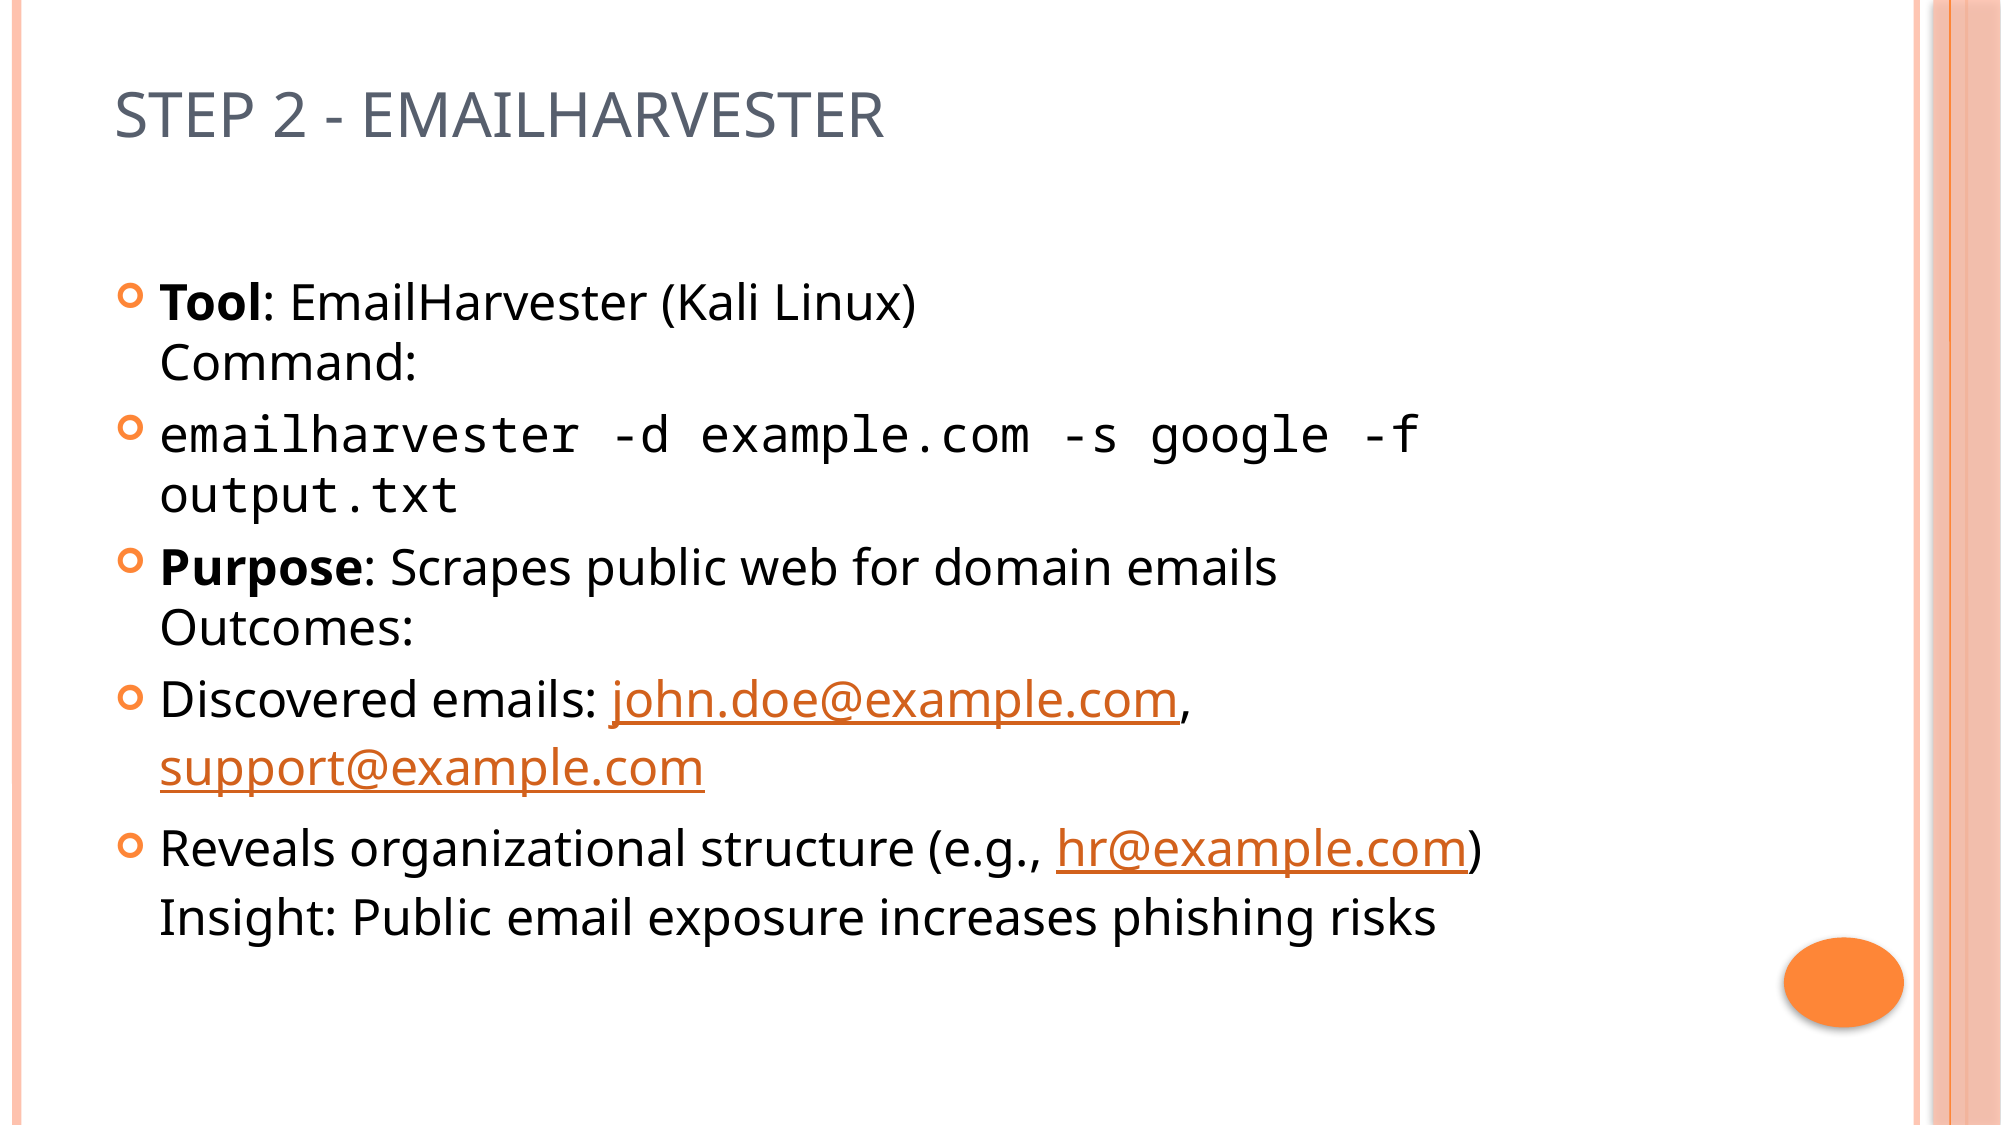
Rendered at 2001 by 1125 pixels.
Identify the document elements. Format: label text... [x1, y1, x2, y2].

title Step 2 - EmailHarvester [99, 45, 1734, 233]
list Tool: EmailHarvester (Kali Linux) Command: emailharvester -d example.com -s google -f output.txt Purpose: Scrapes public web for domain emails Outcomes: Discovered emails: john.doe@example.com, support@example.com Reveals organizational structure (e.g., hr@example.com) Insight: Public email exposure increases phishing risks [99, 262, 1734, 1062]
